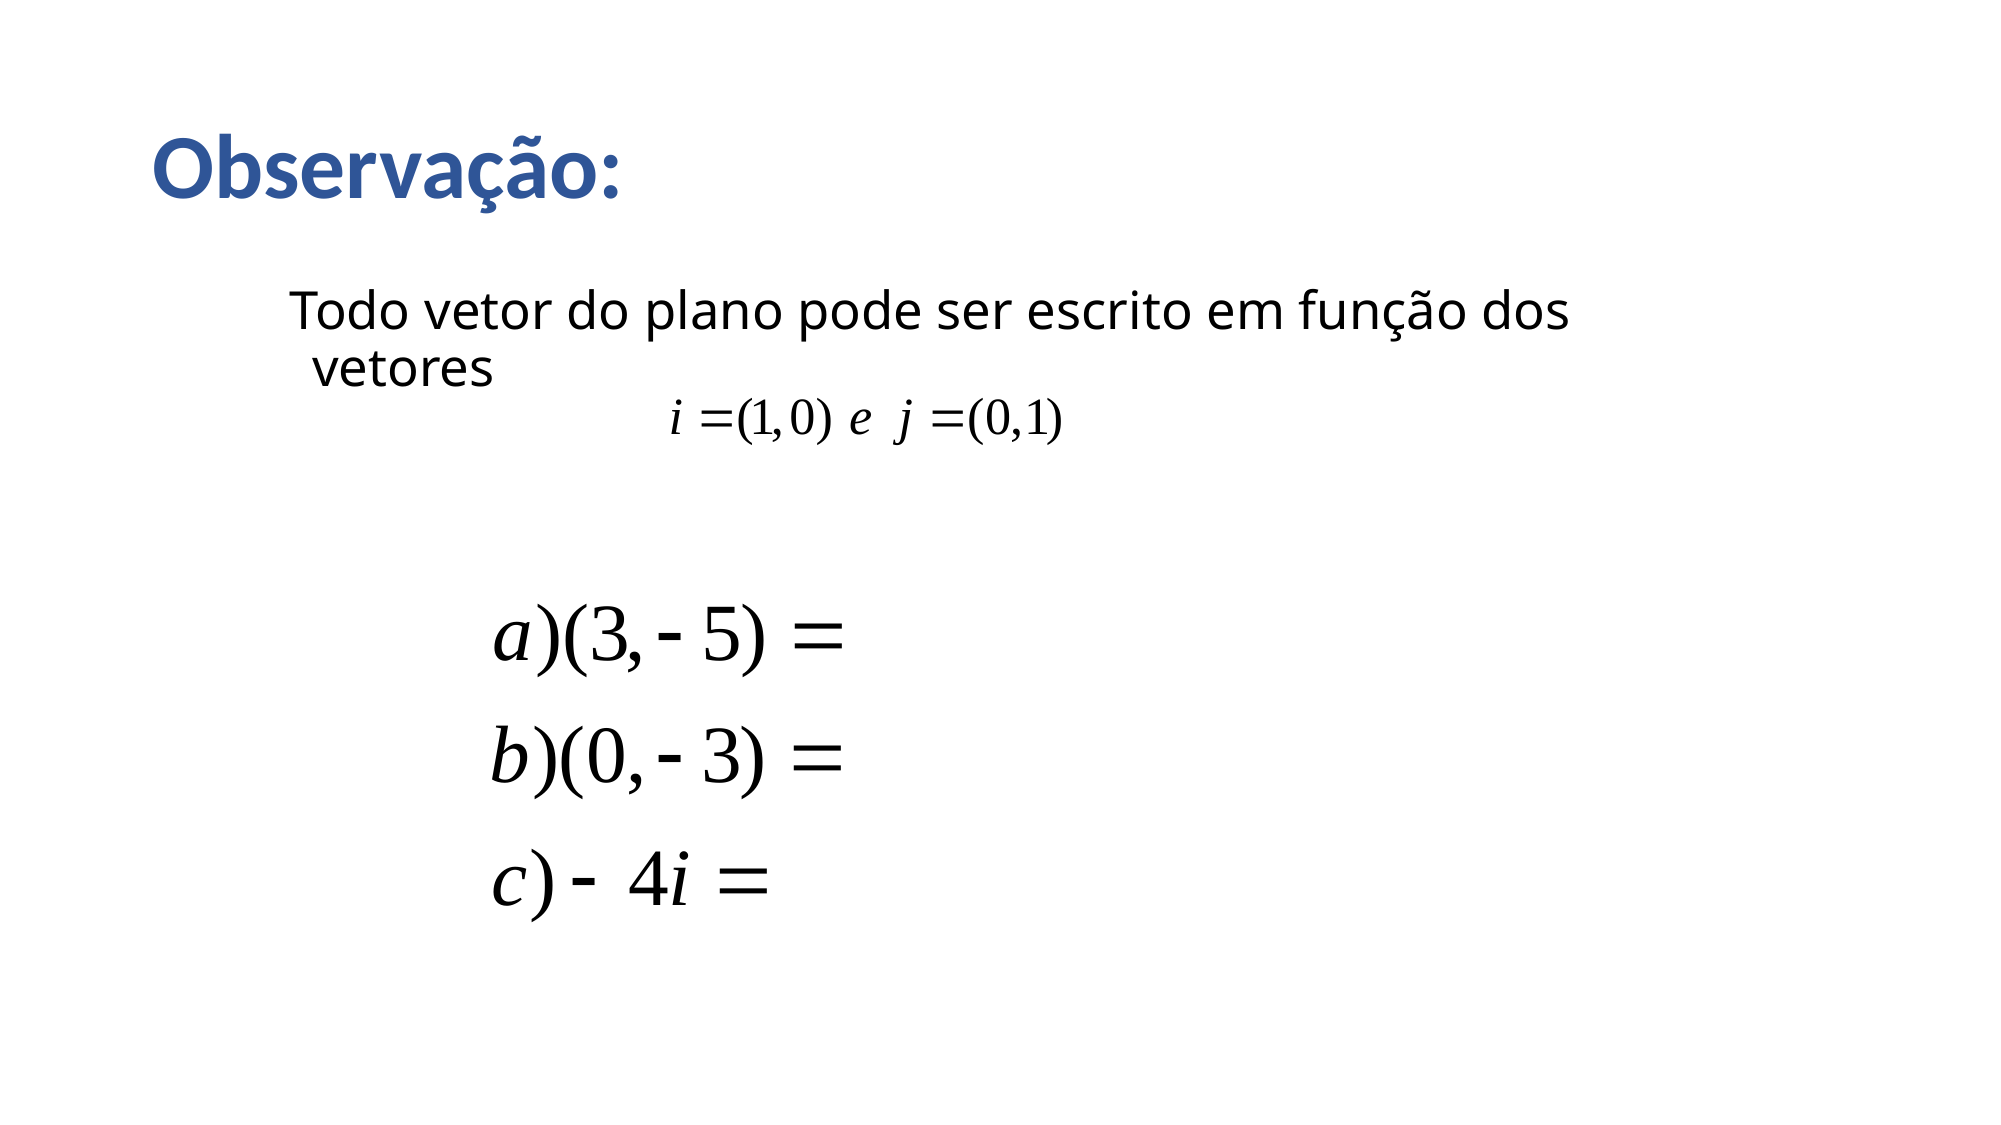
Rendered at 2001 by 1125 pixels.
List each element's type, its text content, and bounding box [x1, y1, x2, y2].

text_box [480, 586, 847, 939]
title Observação: [137, 59, 1863, 278]
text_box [657, 373, 1071, 457]
list Todo vetor do plano pode ser escrito em função dos vetores [260, 277, 1622, 1086]
